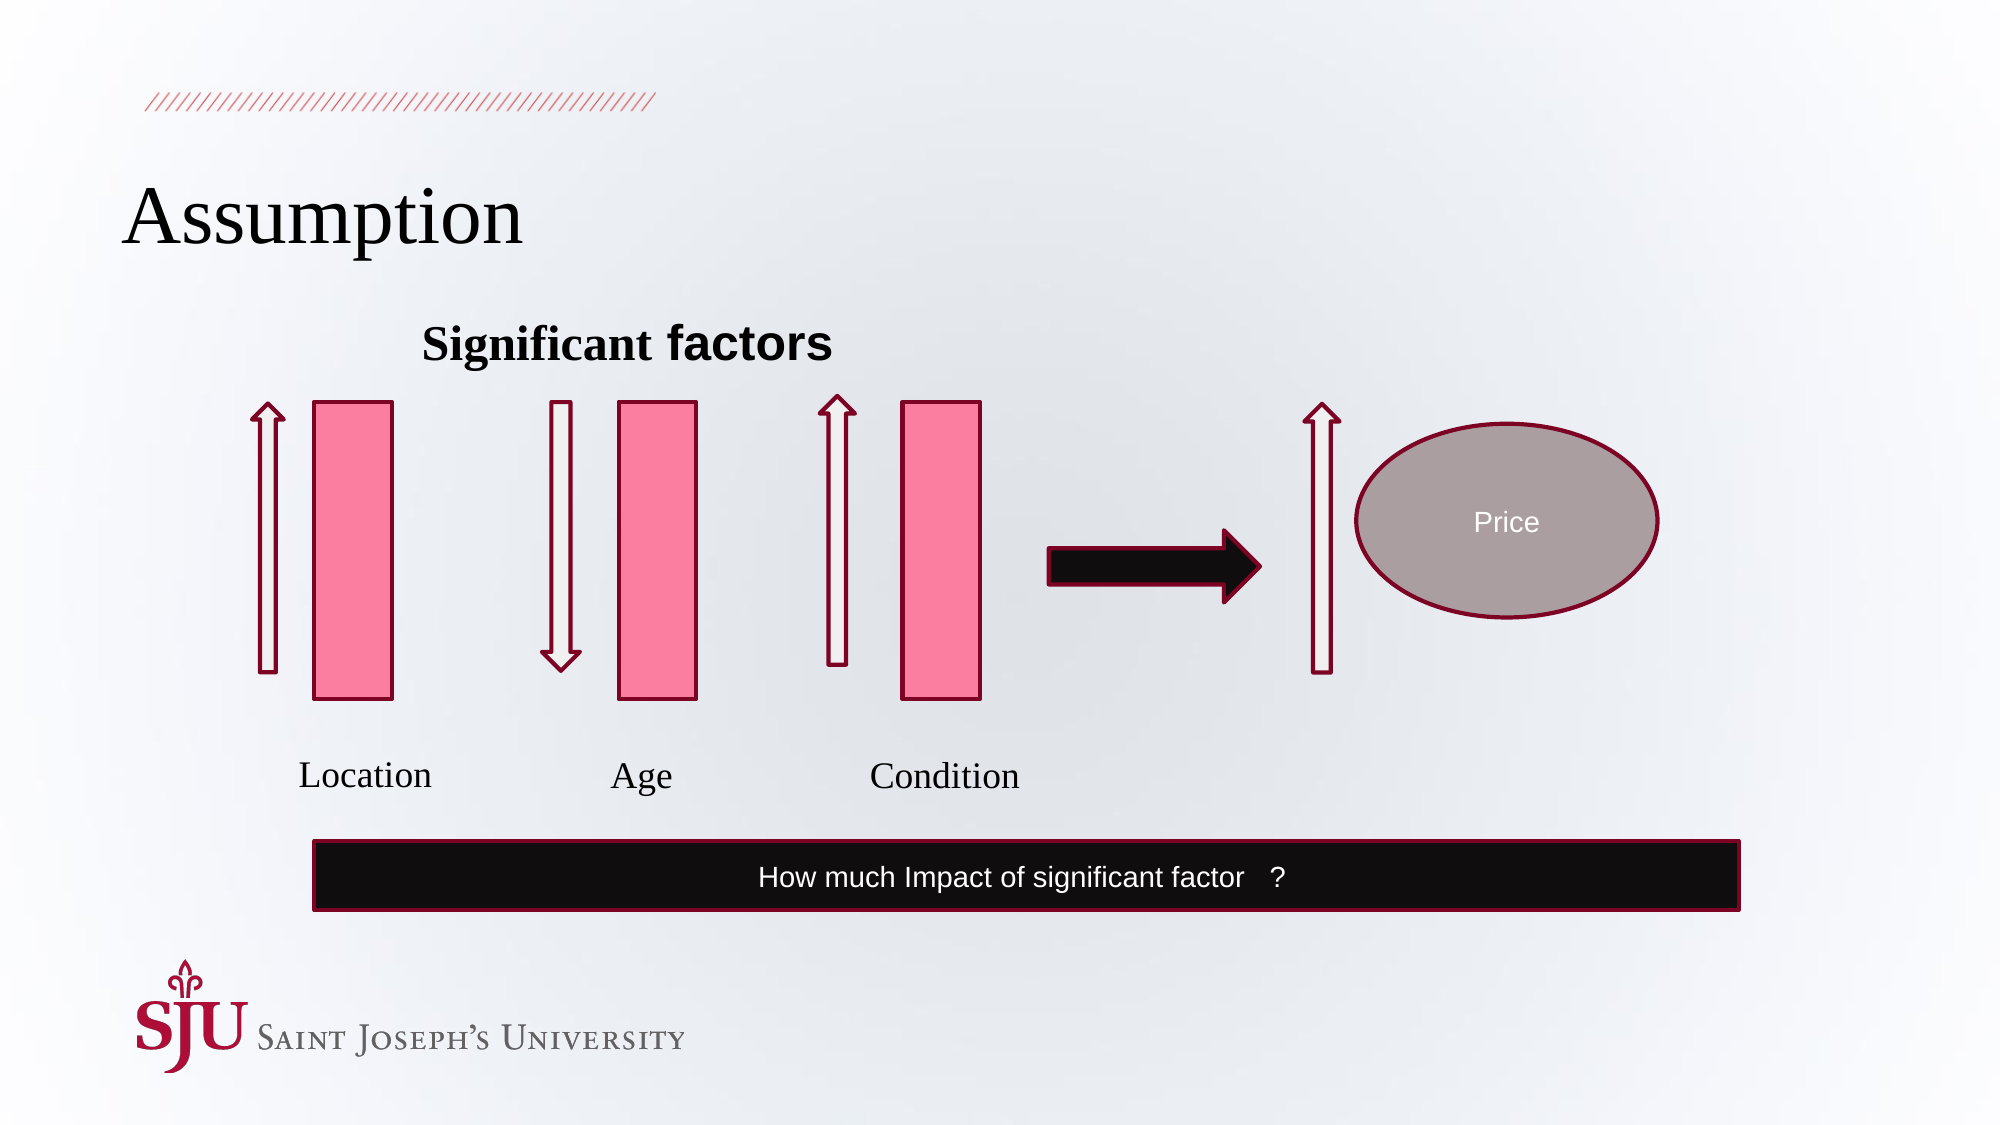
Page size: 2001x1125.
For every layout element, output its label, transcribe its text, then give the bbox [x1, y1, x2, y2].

text_box Price [1354, 421, 1660, 620]
picture [0, 0, 2000, 1125]
text_box [179, 302, 1830, 490]
text_box [817, 393, 857, 667]
text_box [312, 400, 394, 701]
text_box [1302, 401, 1342, 675]
text_box Age [595, 743, 746, 804]
text_box [1046, 528, 1263, 605]
text_box [250, 401, 286, 675]
title Assumption [106, 74, 1649, 304]
text_box [900, 400, 982, 701]
text_box Location [283, 742, 465, 803]
text_box Condition [855, 743, 1085, 804]
text_box Significant factors [283, 302, 972, 378]
text_box [617, 400, 698, 701]
text_box [539, 400, 582, 673]
text_box How much Impact of significant factor ? [312, 839, 1741, 912]
